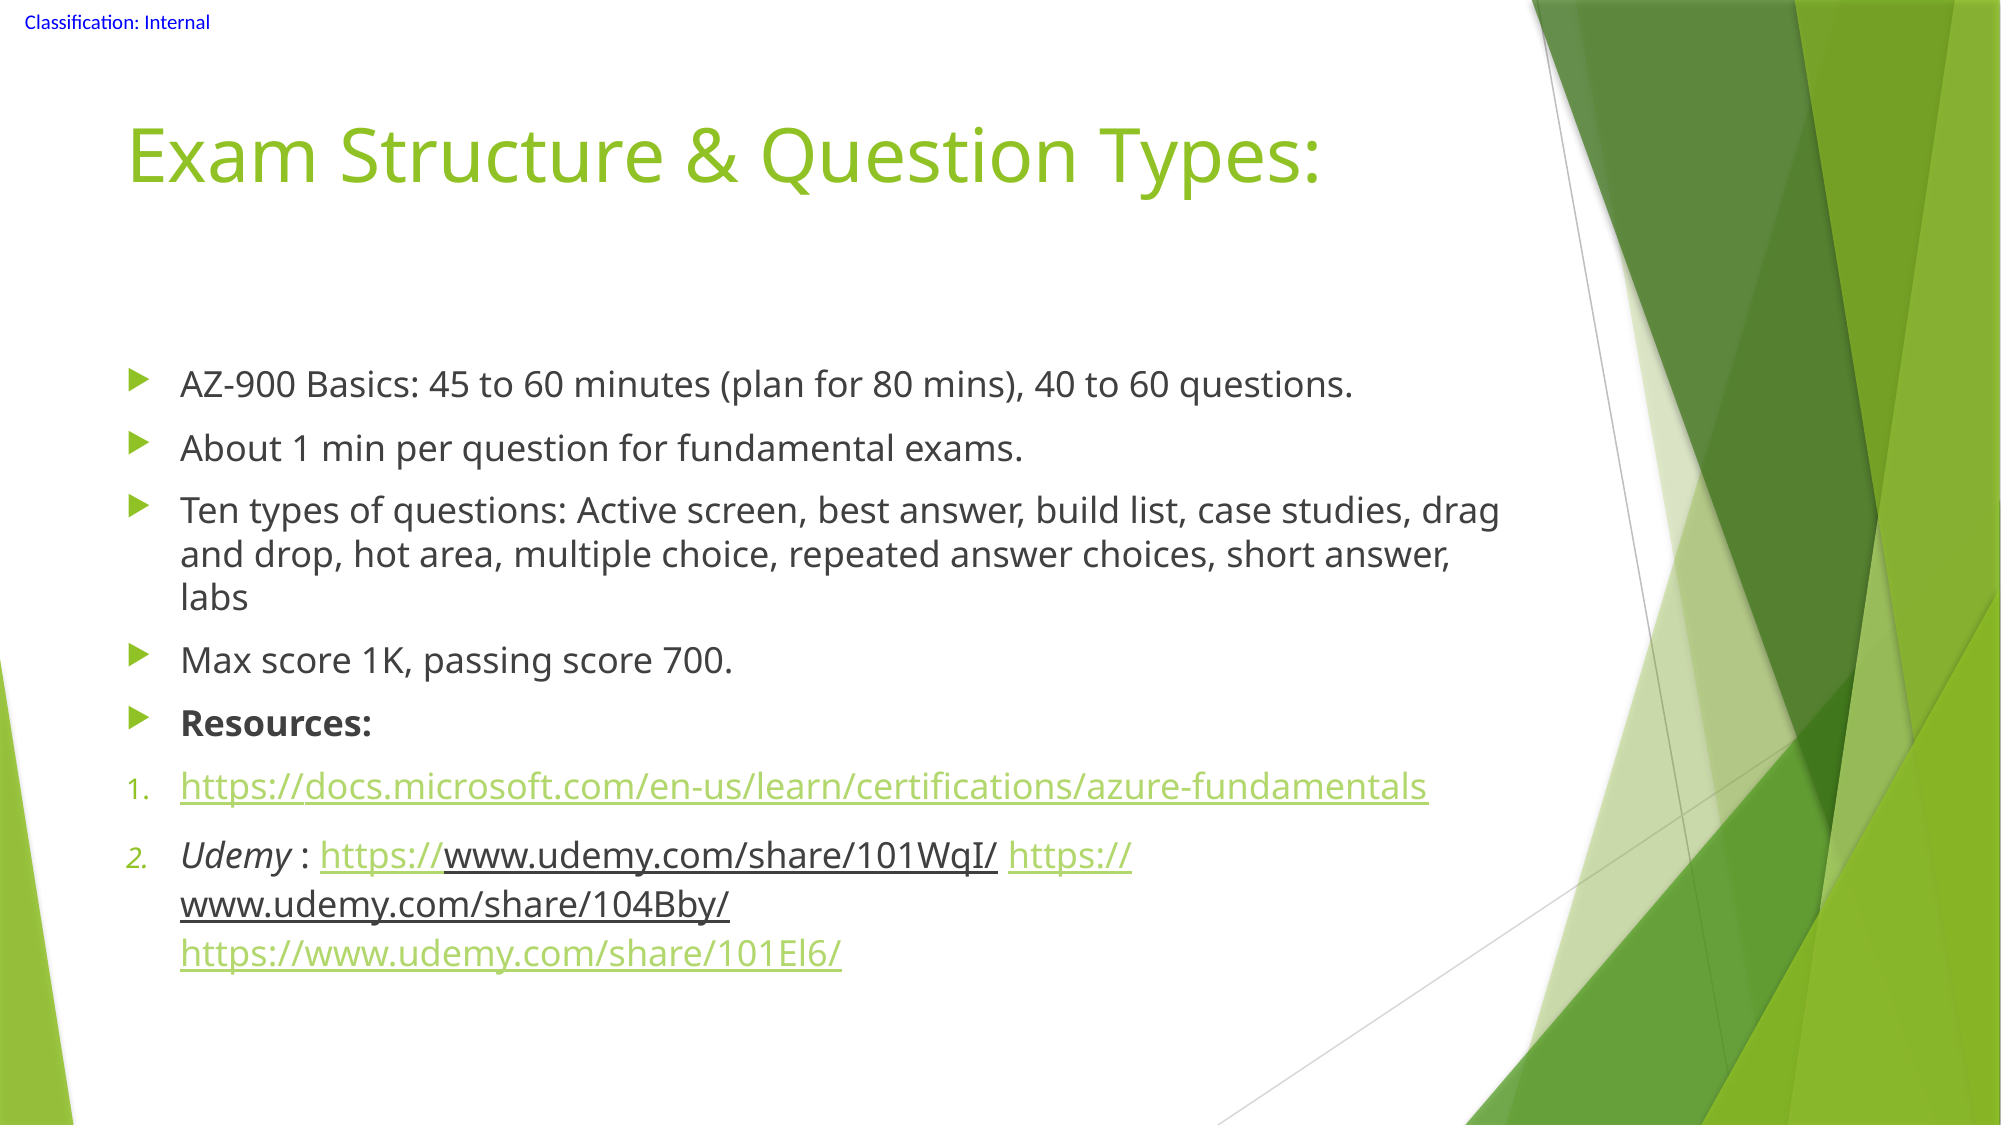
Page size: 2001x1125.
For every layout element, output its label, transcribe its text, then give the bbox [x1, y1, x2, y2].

title Exam Structure & Question Types: [111, 99, 1522, 317]
list AZ-900 Basics: 45 to 60 minutes (plan for 80 mins), 40 to 60 questions. About 1 min per question for fundamental exams. Ten types of questions: Active screen, best answer, build list, case studies, drag and drop, hot area, multiple choice, repeated answer choices, short answer, labs Max score 1K, passing score 700. Resources: https://docs.microsoft.com/en-us/learn/certifications/azure-fundamentals Udemy : https://www.udemy.com/share/101WqI/ https://www.udemy.com/share/104Bby/ https://www.udemy.com/share/101El6/ [111, 354, 1522, 992]
